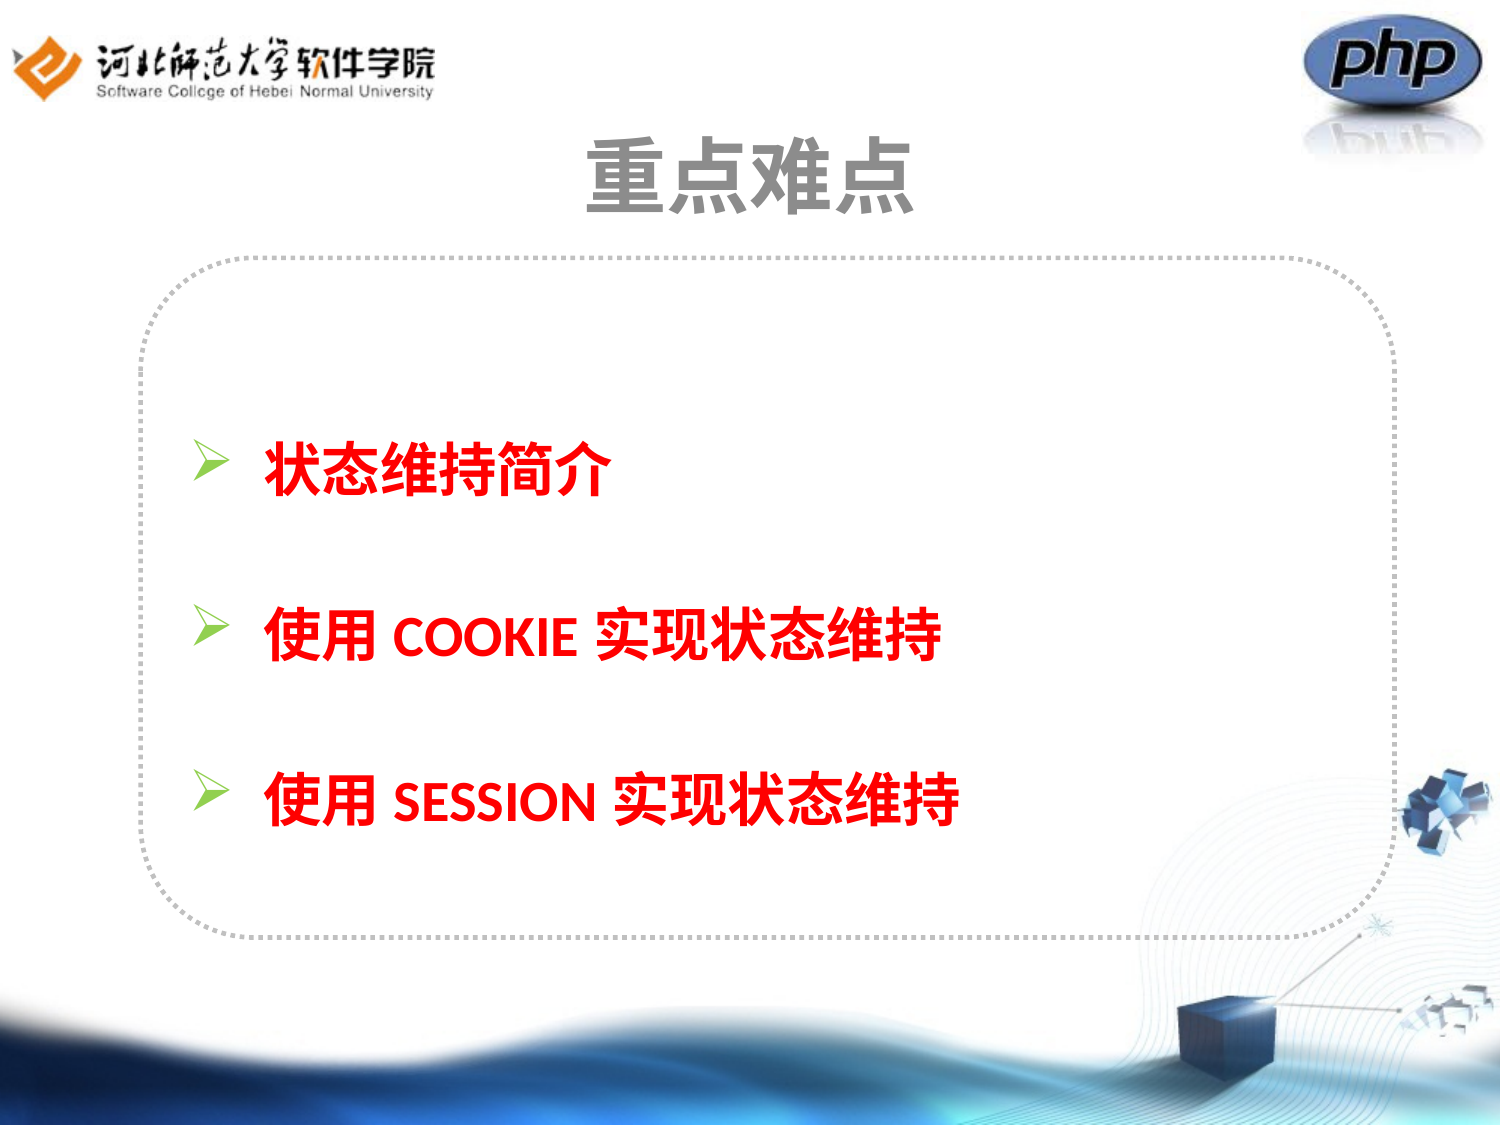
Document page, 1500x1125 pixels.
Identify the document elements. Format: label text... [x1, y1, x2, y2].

picture [0, 0, 1500, 1125]
text_box 状态维持简介 使用COOKIE实现状态维持 使用SESSION实现状态维持 [140, 257, 1395, 938]
title 重点难点 [75, 117, 1425, 233]
